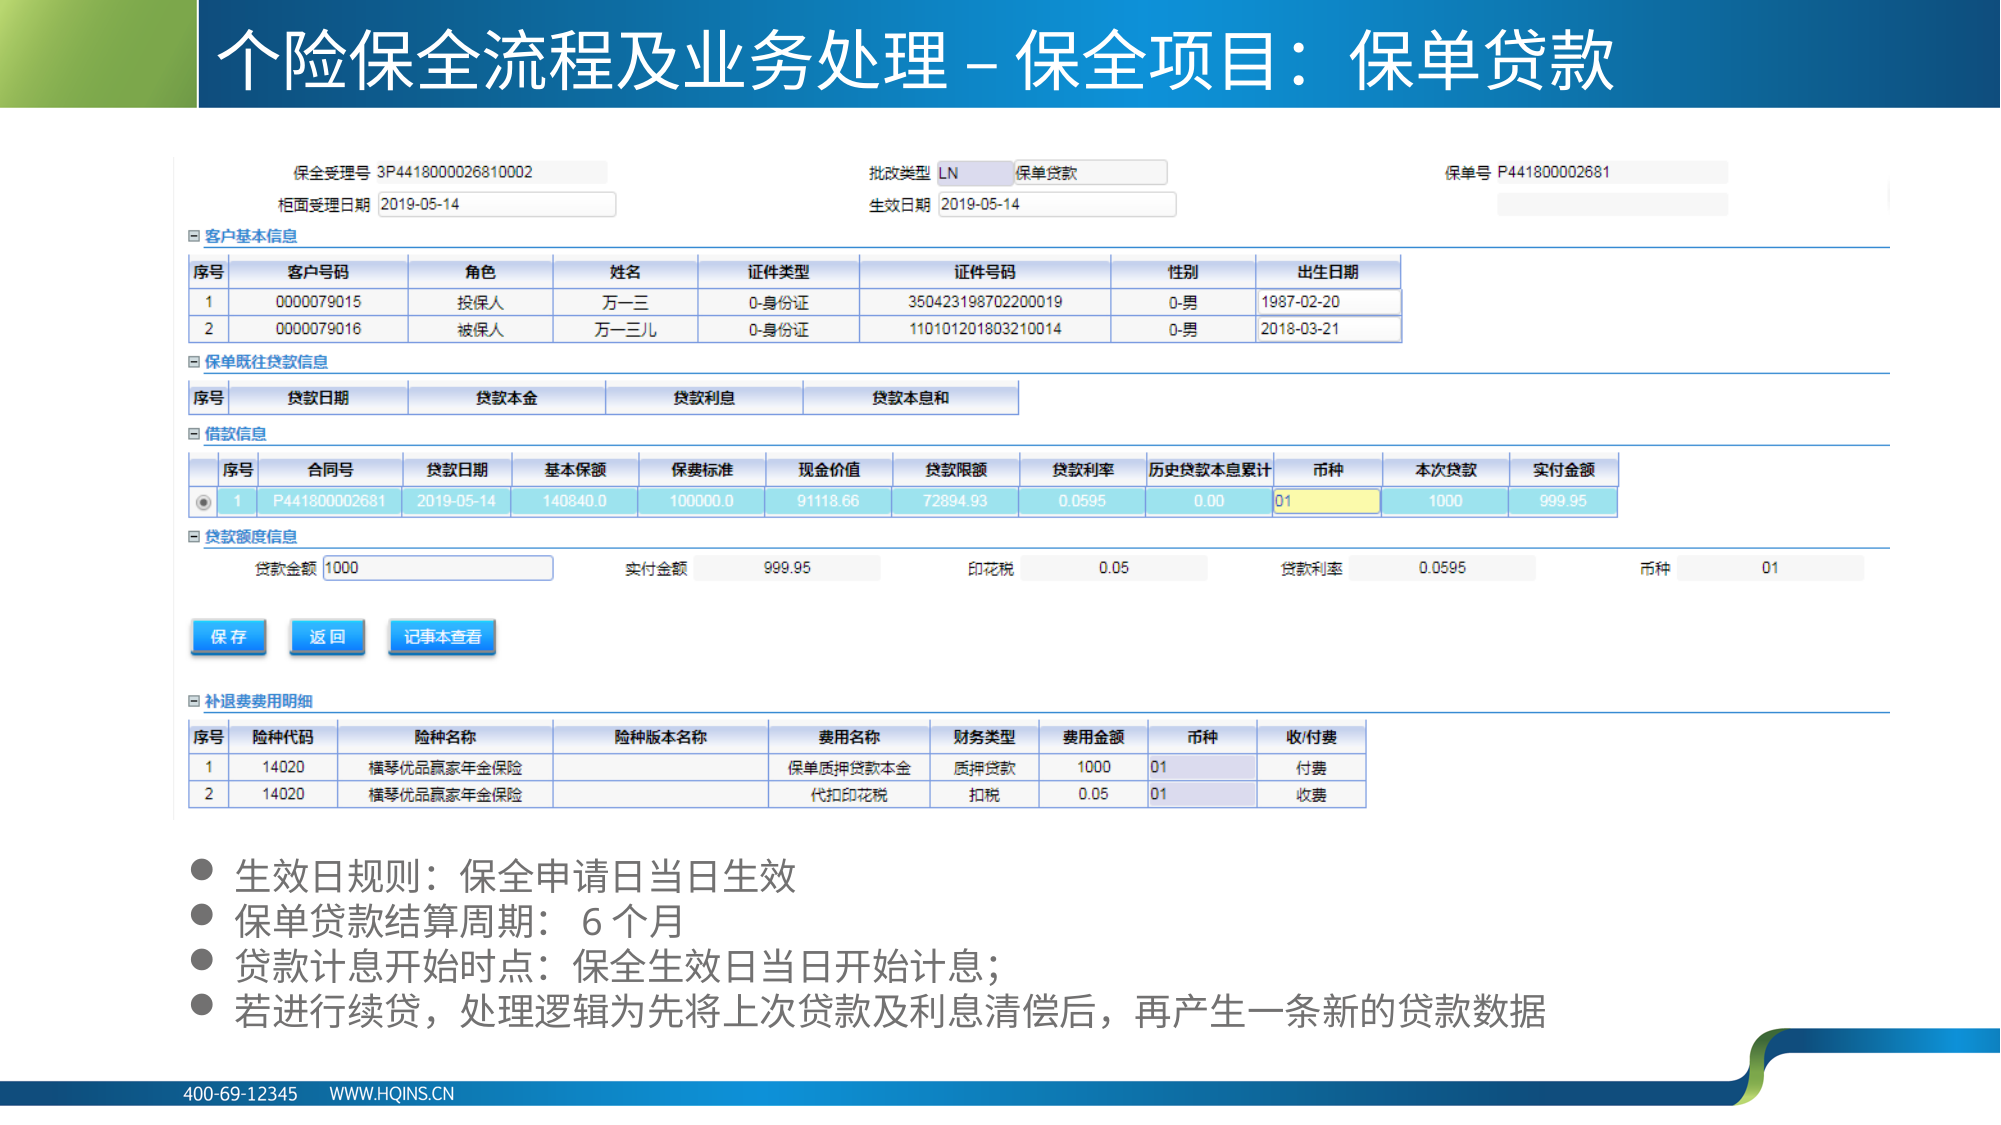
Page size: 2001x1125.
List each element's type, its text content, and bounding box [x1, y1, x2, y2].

title 个险保全流程及业务处理 – 保全项目：保单贷款 [200, 0, 1926, 132]
picture [0, 0, 2000, 1125]
text_box 生效日规则：保全申请日当日生效 保单贷款结算周期：6个月 贷款计息开始时点：保全生效日当日开始计息； 若进行续贷，处理逻辑为先将上次贷款及利息清偿后，再产生一条新的贷款数据 [173, 845, 1722, 1040]
